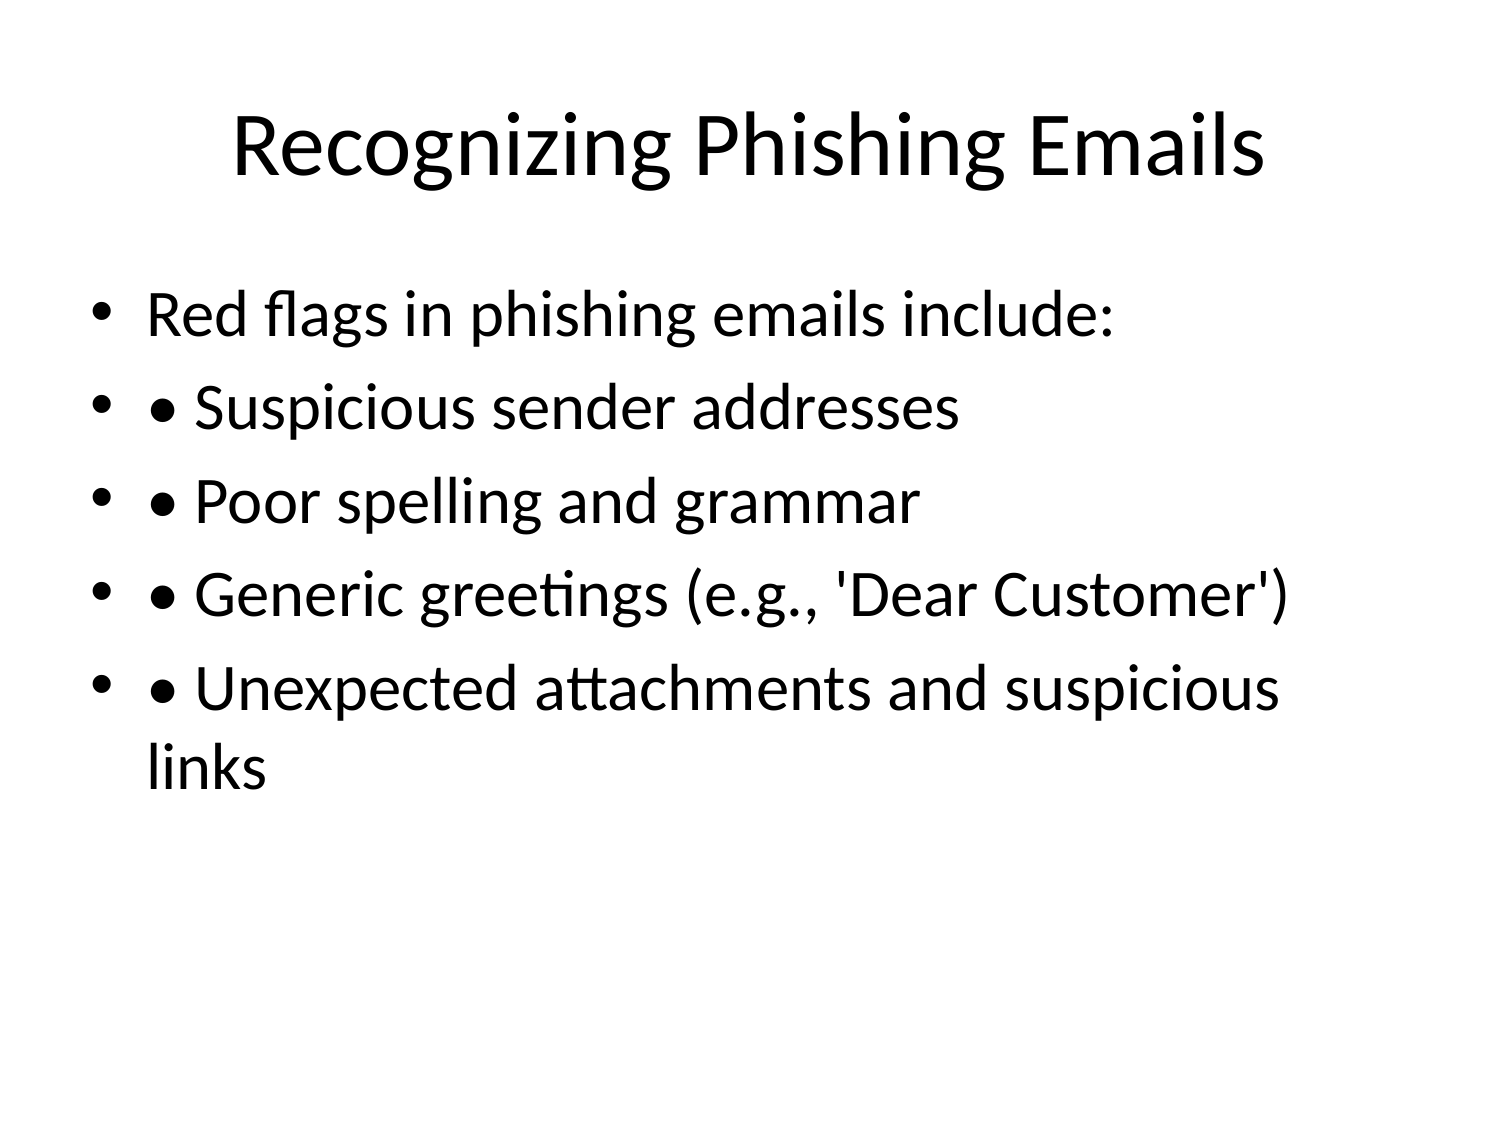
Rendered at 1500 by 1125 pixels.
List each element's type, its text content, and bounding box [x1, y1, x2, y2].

title Recognizing Phishing Emails [75, 45, 1425, 233]
list Red flags in phishing emails include: • Suspicious sender addresses • Poor spelling and grammar • Generic greetings (e.g., 'Dear Customer') • Unexpected attachments and suspicious links [75, 262, 1425, 1005]
